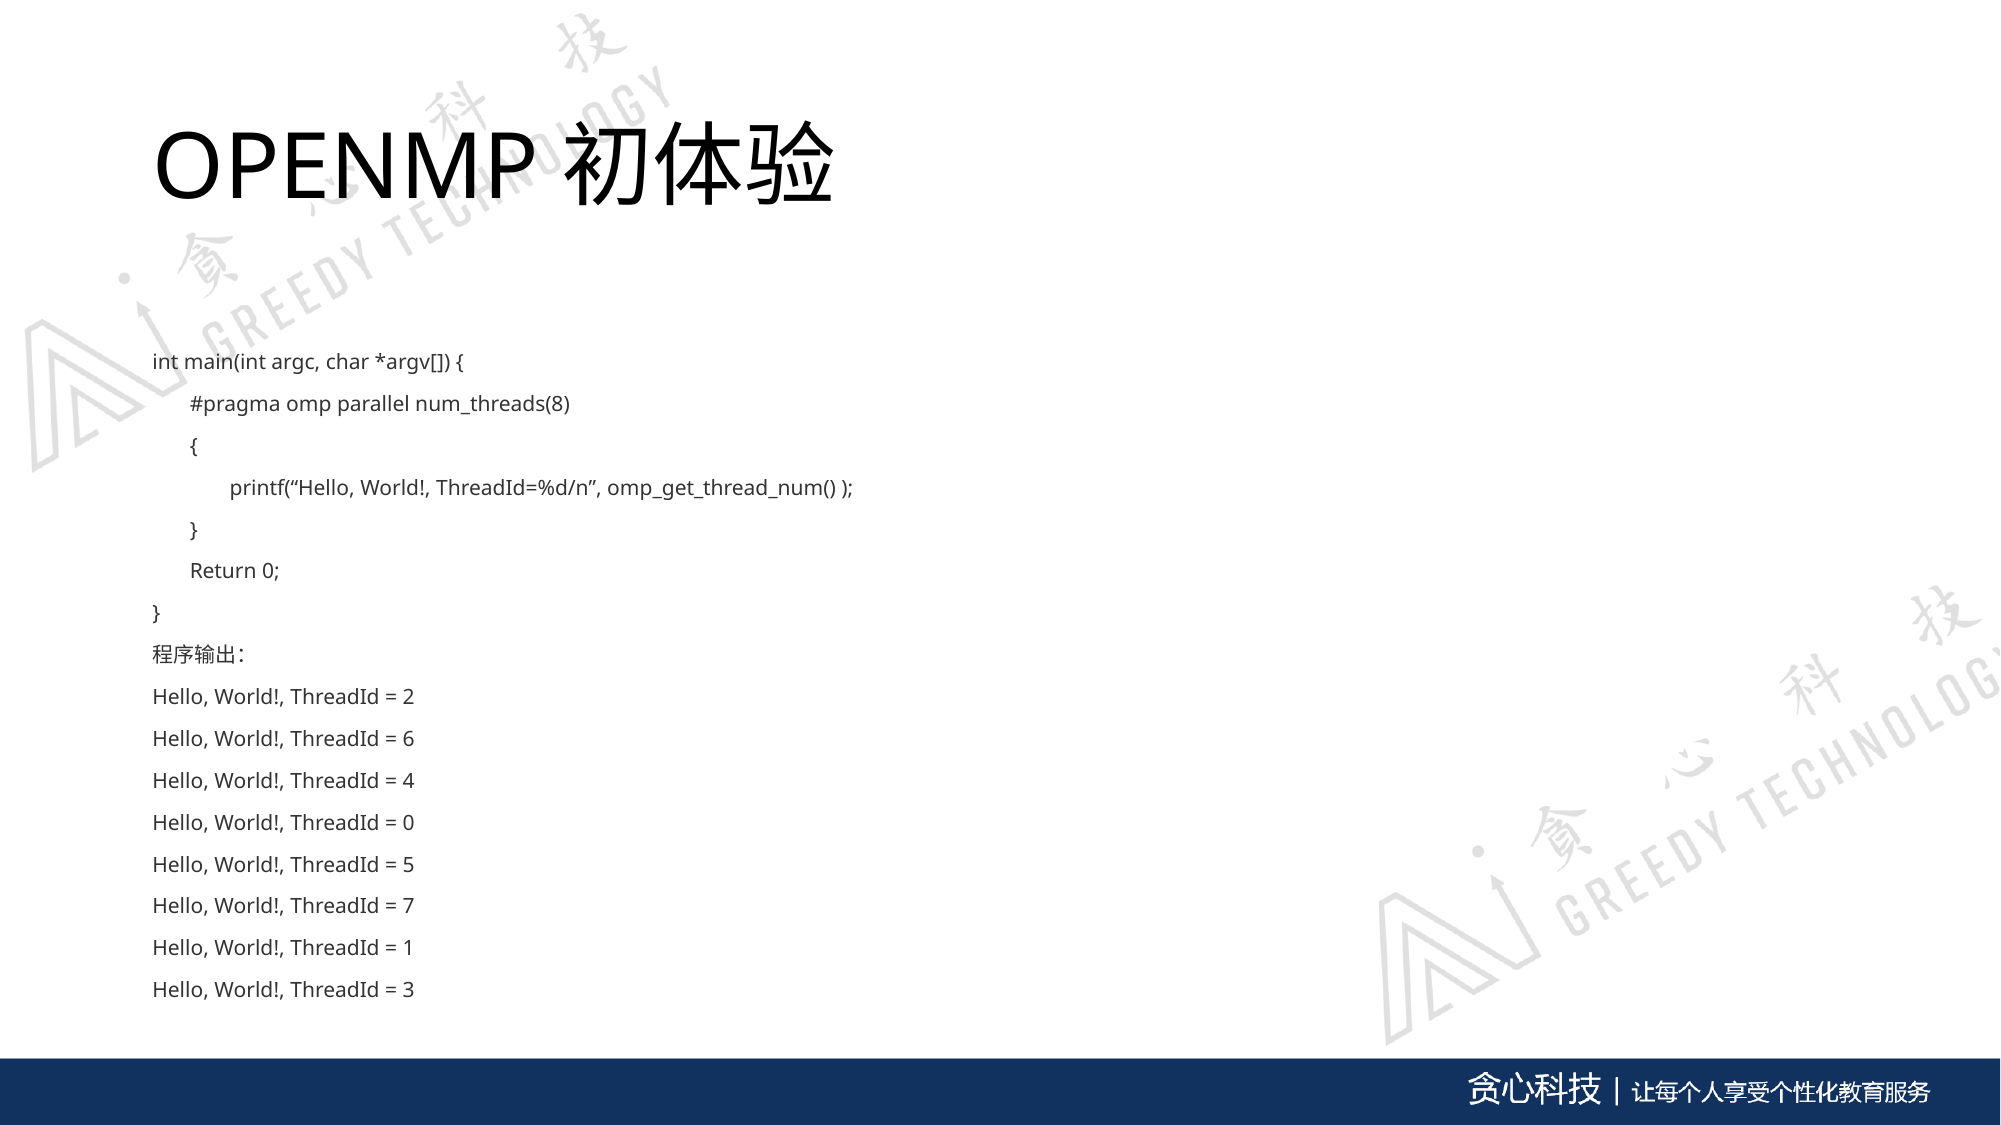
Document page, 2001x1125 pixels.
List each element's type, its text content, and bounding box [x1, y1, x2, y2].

picture [0, 0, 2001, 1125]
list int main(int argc, char *argv[]) { #pragma omp parallel num_threads(8) { printf(“Hello, World!, ThreadId=%d/n”, omp_get_thread_num() ); } Return 0; } 程序输出： Hello, World!, ThreadId = 2 Hello, World!, ThreadId = 6 Hello, World!, ThreadId = 4 Hello, World!, ThreadId = 0 Hello, World!, ThreadId = 5 Hello, World!, ThreadId = 7 Hello, World!, ThreadId = 1 Hello, World!, ThreadId = 3 [137, 299, 1863, 1014]
title OPENMP初体验 [137, 59, 1863, 278]
